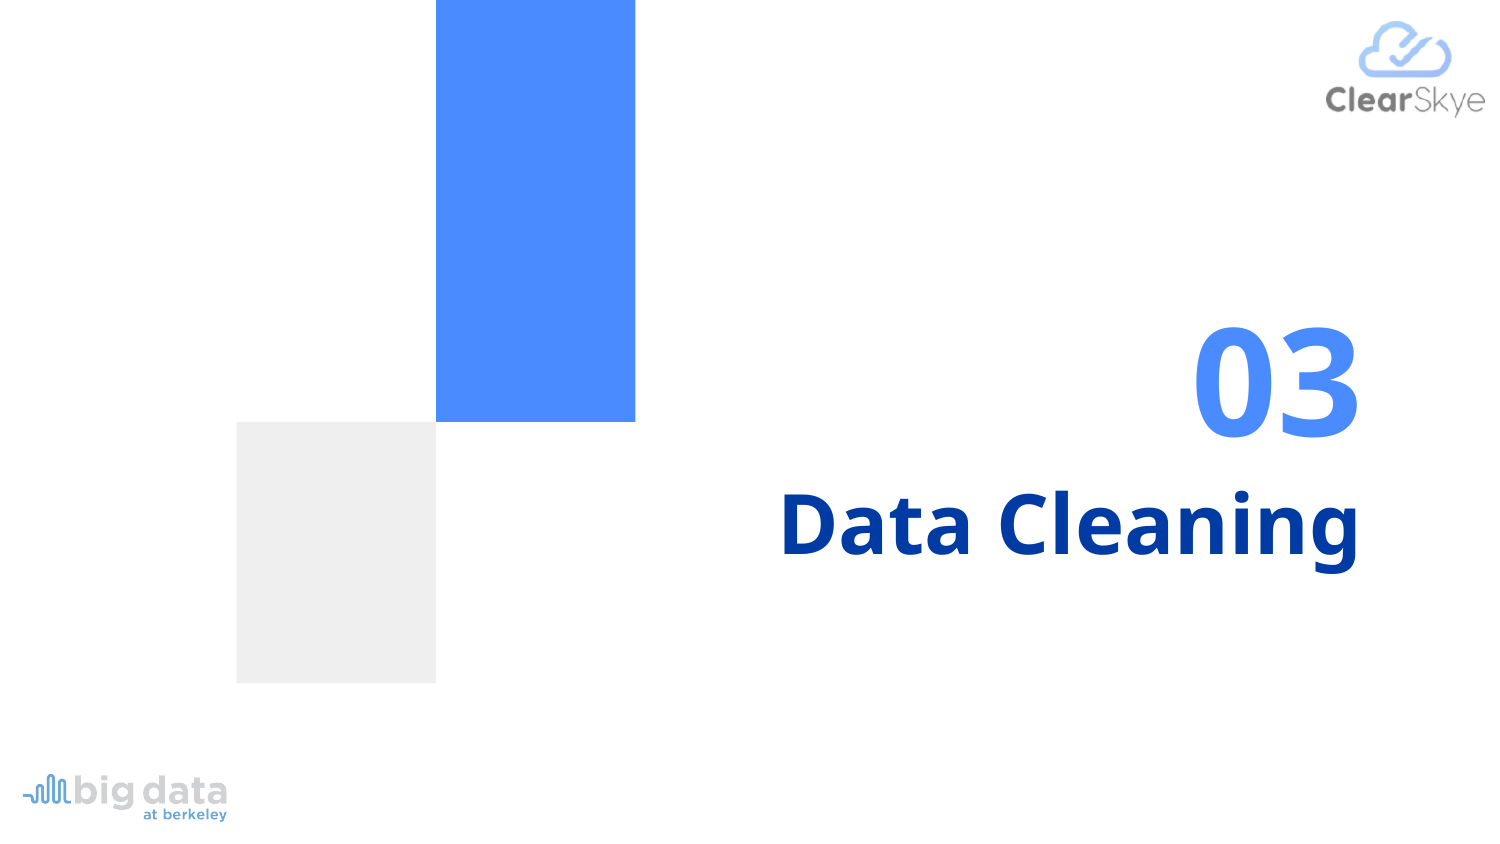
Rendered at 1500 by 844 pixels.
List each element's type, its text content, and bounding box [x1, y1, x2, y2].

title 03 [645, 294, 1378, 482]
title Data Cleaning [409, 452, 1378, 591]
picture [20, 771, 231, 823]
picture [1299, 9, 1500, 130]
